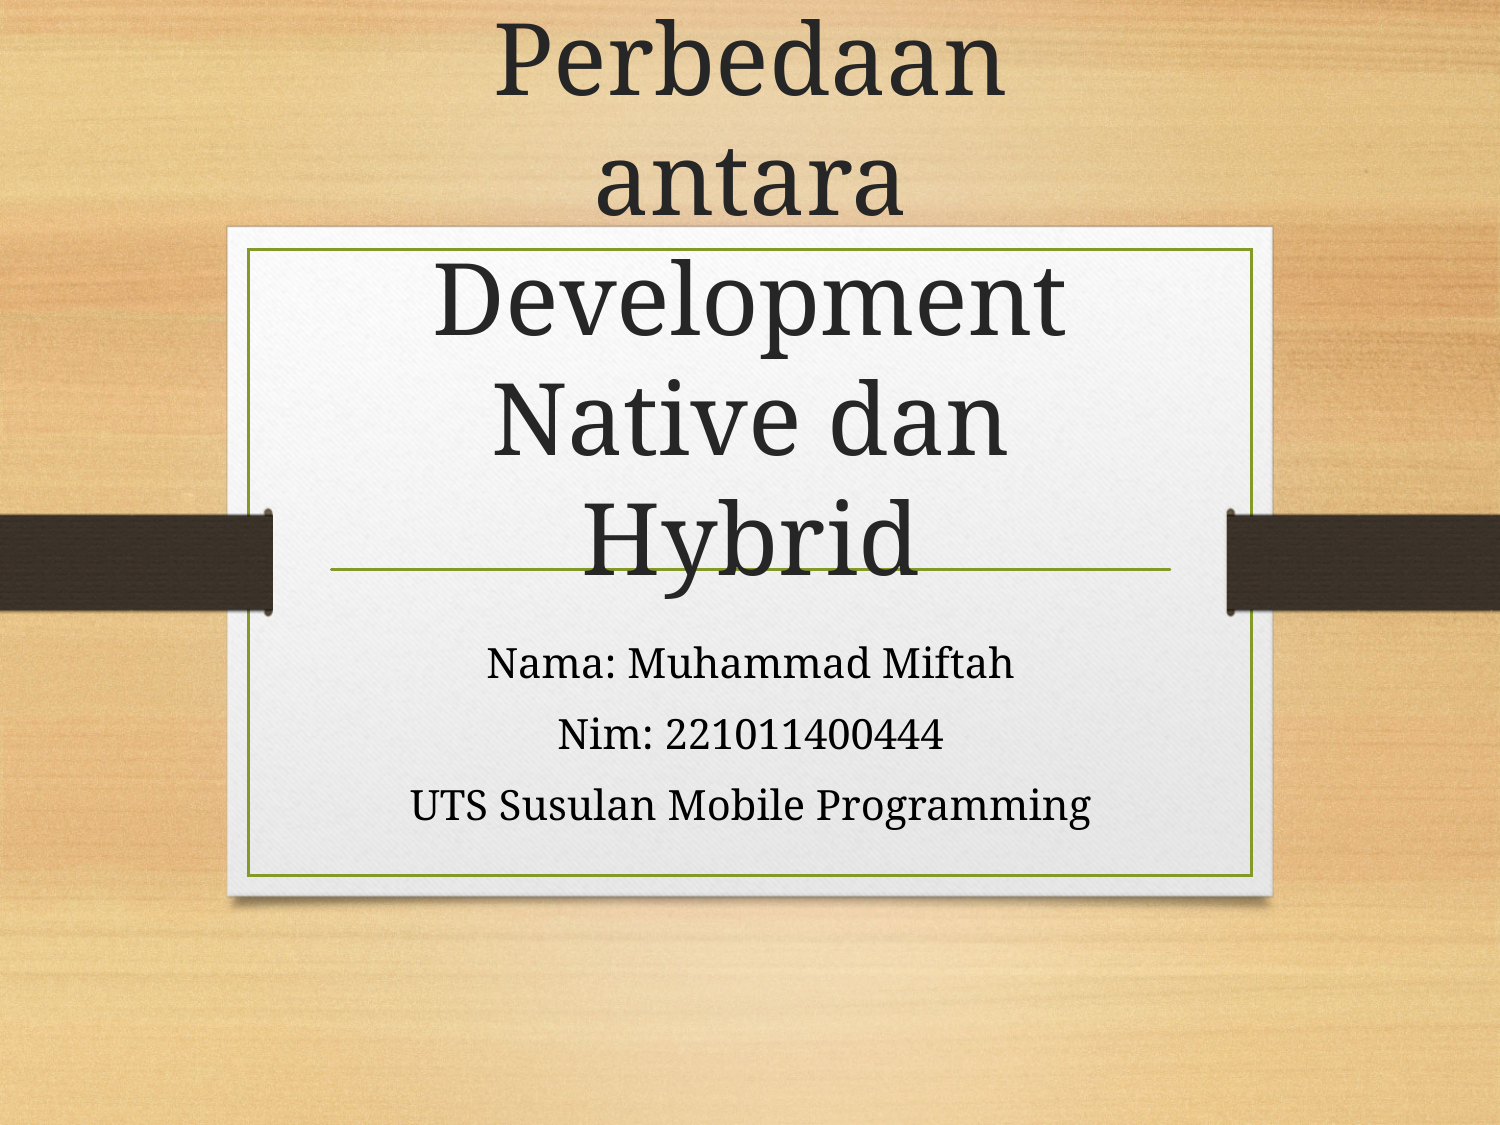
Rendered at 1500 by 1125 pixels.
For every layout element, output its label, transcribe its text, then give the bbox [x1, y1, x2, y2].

subtitle Nama: Muhammad Miftah Nim: 221011400444 UTS Susulan Mobile Programming [315, 629, 1187, 856]
title Perbedaan antara Development Native dan Hybrid [315, 354, 1187, 603]
picture [0, 0, 1500, 1125]
